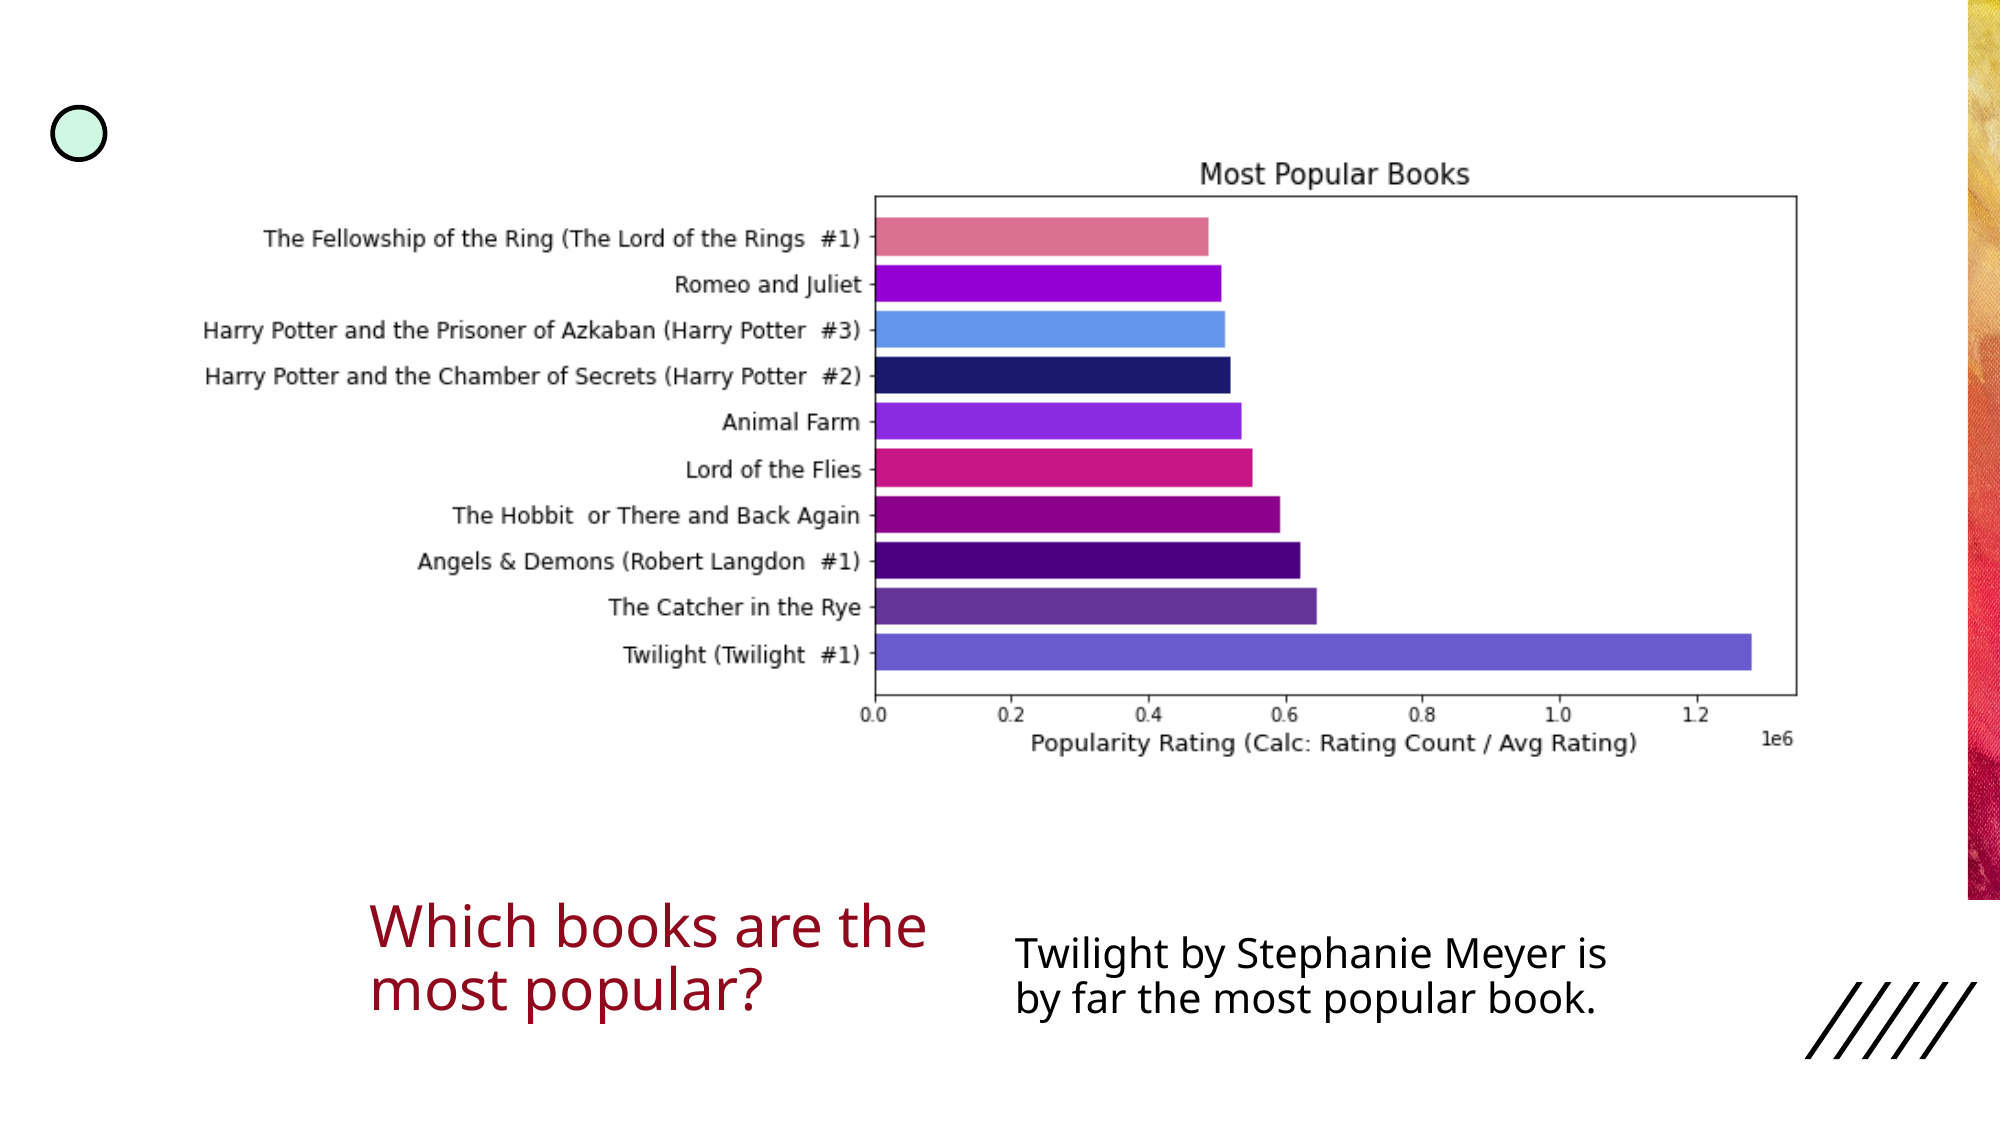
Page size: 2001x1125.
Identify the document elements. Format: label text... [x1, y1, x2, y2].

picture [198, 150, 1802, 768]
picture [1967, 0, 2000, 901]
title Which books are the most popular? [354, 768, 1000, 1031]
text_box [999, 822, 1645, 1031]
